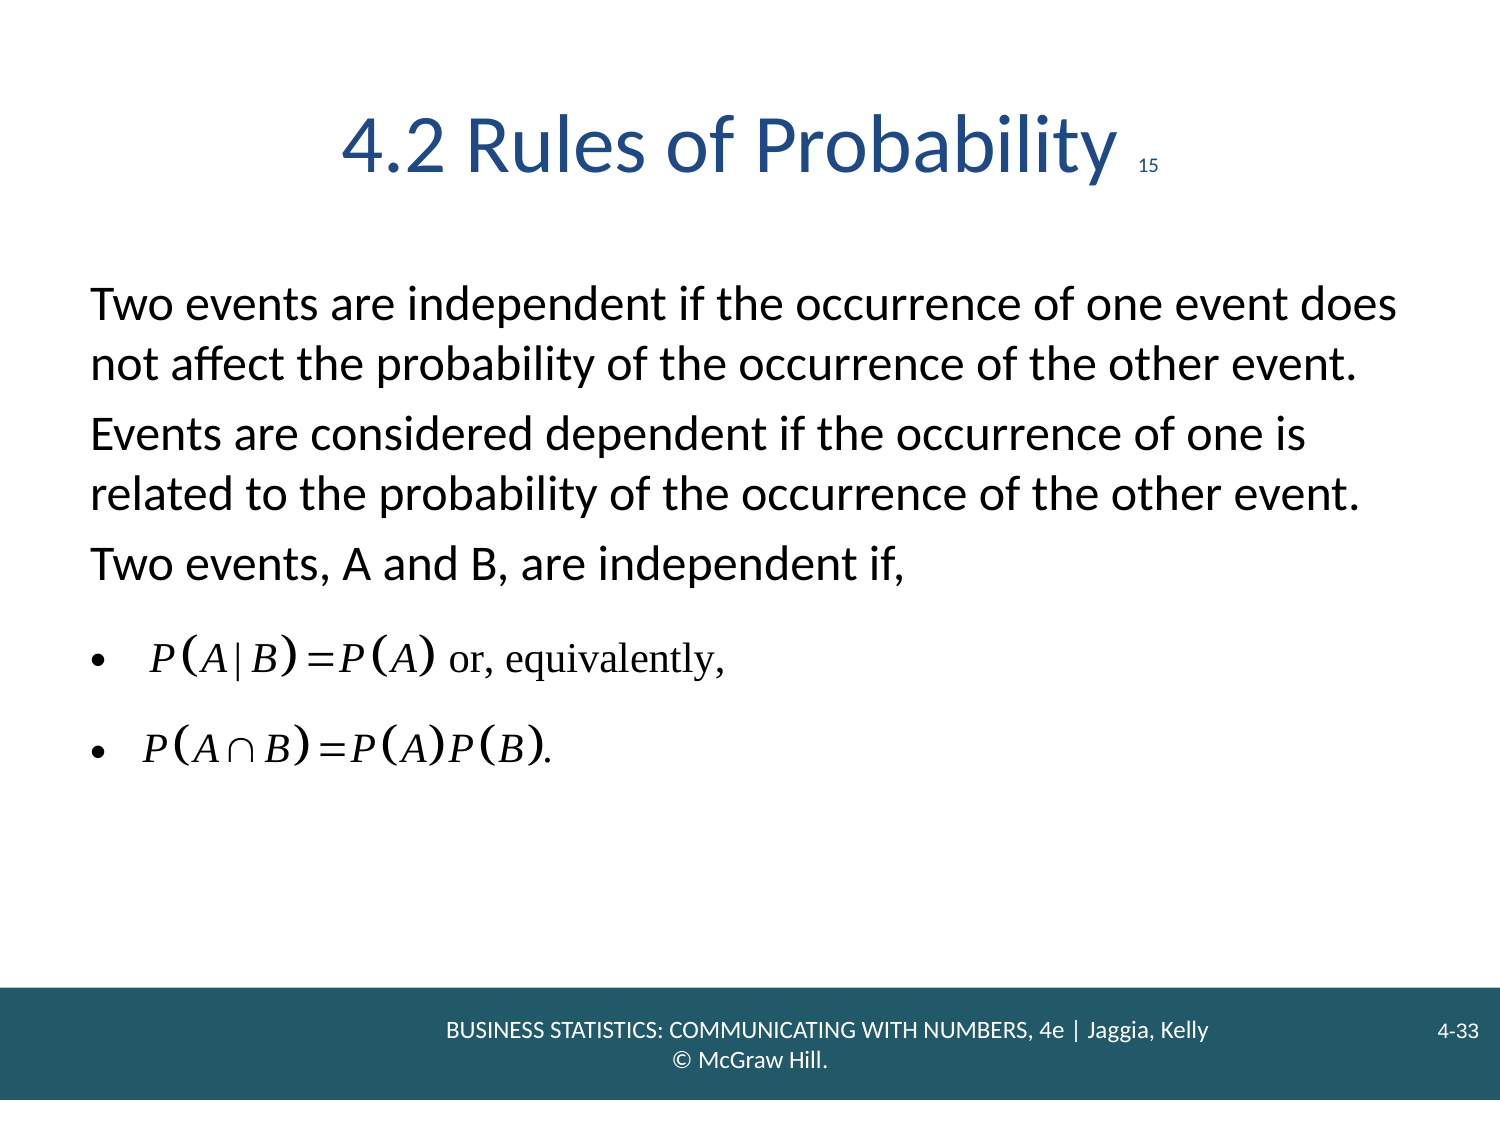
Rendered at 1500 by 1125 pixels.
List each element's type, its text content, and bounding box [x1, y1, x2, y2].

list Two events are independent if the occurrence of one event does not affect the probability of the occurrence of the other event. Events are considered dependent if the occurrence of one is related to the probability of the occurrence of the other event. Two events, A and B, are independent if, [75, 262, 1475, 613]
list [75, 717, 137, 788]
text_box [136, 720, 555, 784]
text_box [143, 630, 729, 695]
list [75, 624, 150, 702]
title 4.2 Rules of Probability 15 [75, 45, 1425, 233]
